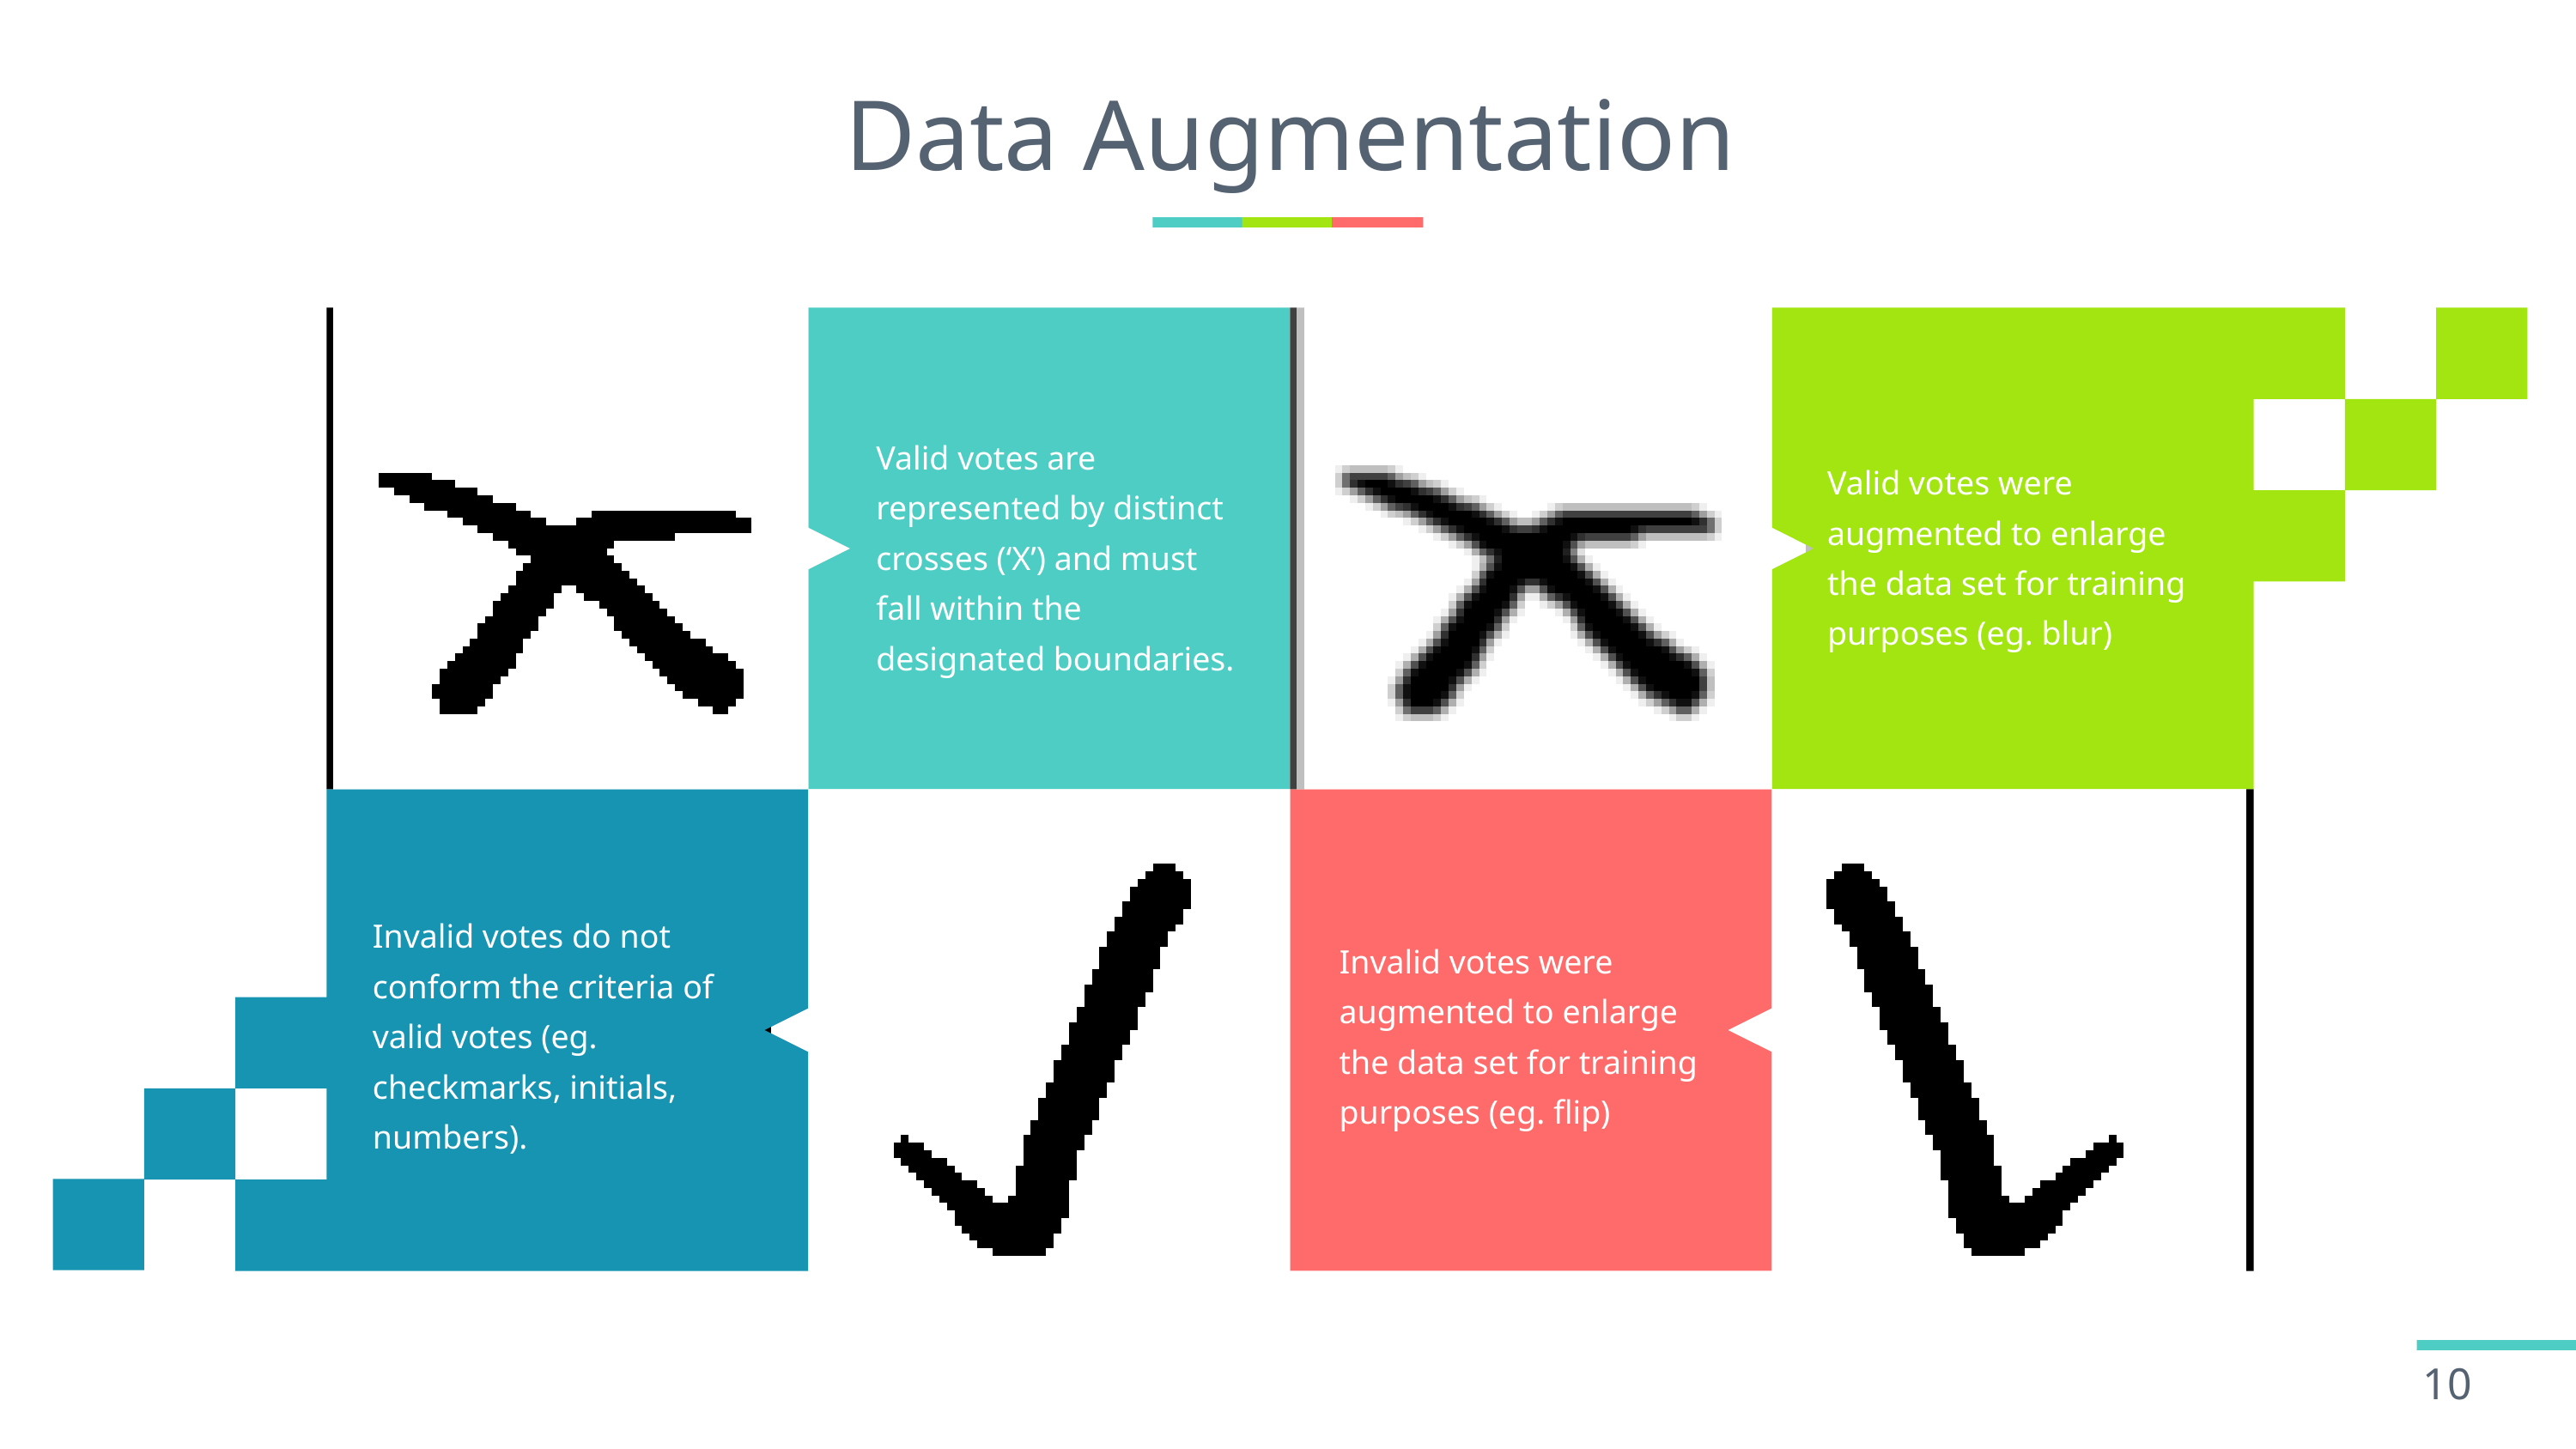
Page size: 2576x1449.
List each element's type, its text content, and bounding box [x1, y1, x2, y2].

list Invalid votes do not conform the criteria of valid votes (eg. checkmarks, initials, numbers). [359, 835, 756, 1225]
title Data Augmentation [69, 49, 2512, 230]
picture [326, 307, 2254, 1271]
list Invalid votes were augmented to enlarge the data set for training purposes (eg. flip) [1326, 835, 1723, 1225]
list Valid votes are represented by distinct crosses (‘X’) and must fall within the designated boundaries. [863, 356, 1261, 747]
list Valid votes were augmented to enlarge the data set for training purposes (eg. blur) [1814, 356, 2211, 747]
slide_number 10 [2409, 1351, 2576, 1421]
